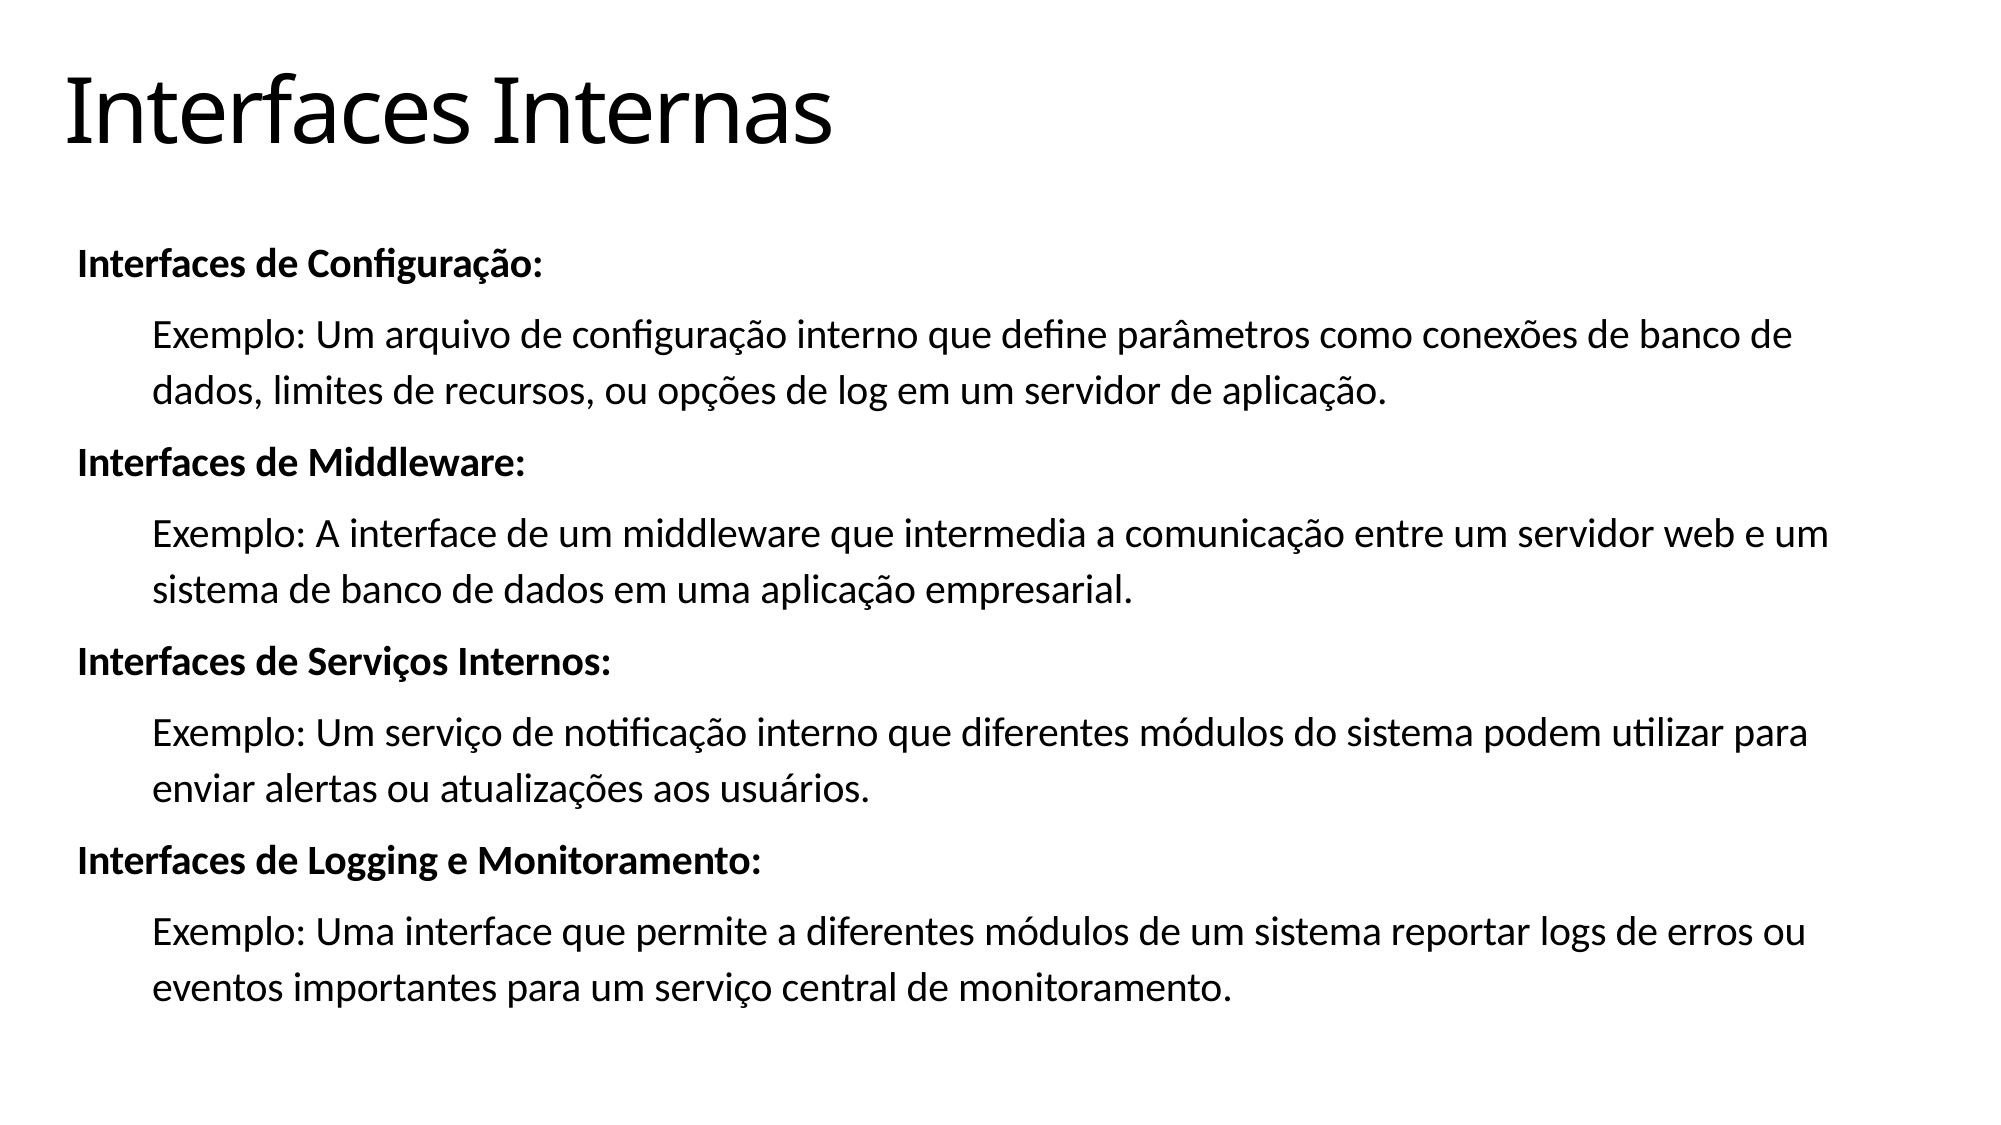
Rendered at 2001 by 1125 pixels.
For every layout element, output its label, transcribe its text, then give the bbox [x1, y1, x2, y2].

text_box Interfaces de Configuração: Exemplo: Um arquivo de configuração interno que define parâmetros como conexões de banco de dados, limites de recursos, ou opções de log em um servidor de aplicação. Interfaces de Middleware: Exemplo: A interface de um middleware que intermedia a comunicação entre um servidor web e um sistema de banco de dados em uma aplicação empresarial. Interfaces de Serviços Internos: Exemplo: Um serviço de notificação interno que diferentes módulos do sistema podem utilizar para enviar alertas ou atualizações aos usuários. Interfaces de Logging e Monitoramento: Exemplo: Uma interface que permite a diferentes módulos de um sistema reportar logs de erros ou eventos importantes para um serviço central de monitoramento. [75, 214, 1913, 1010]
title Interfaces Internas [62, 50, 1263, 241]
